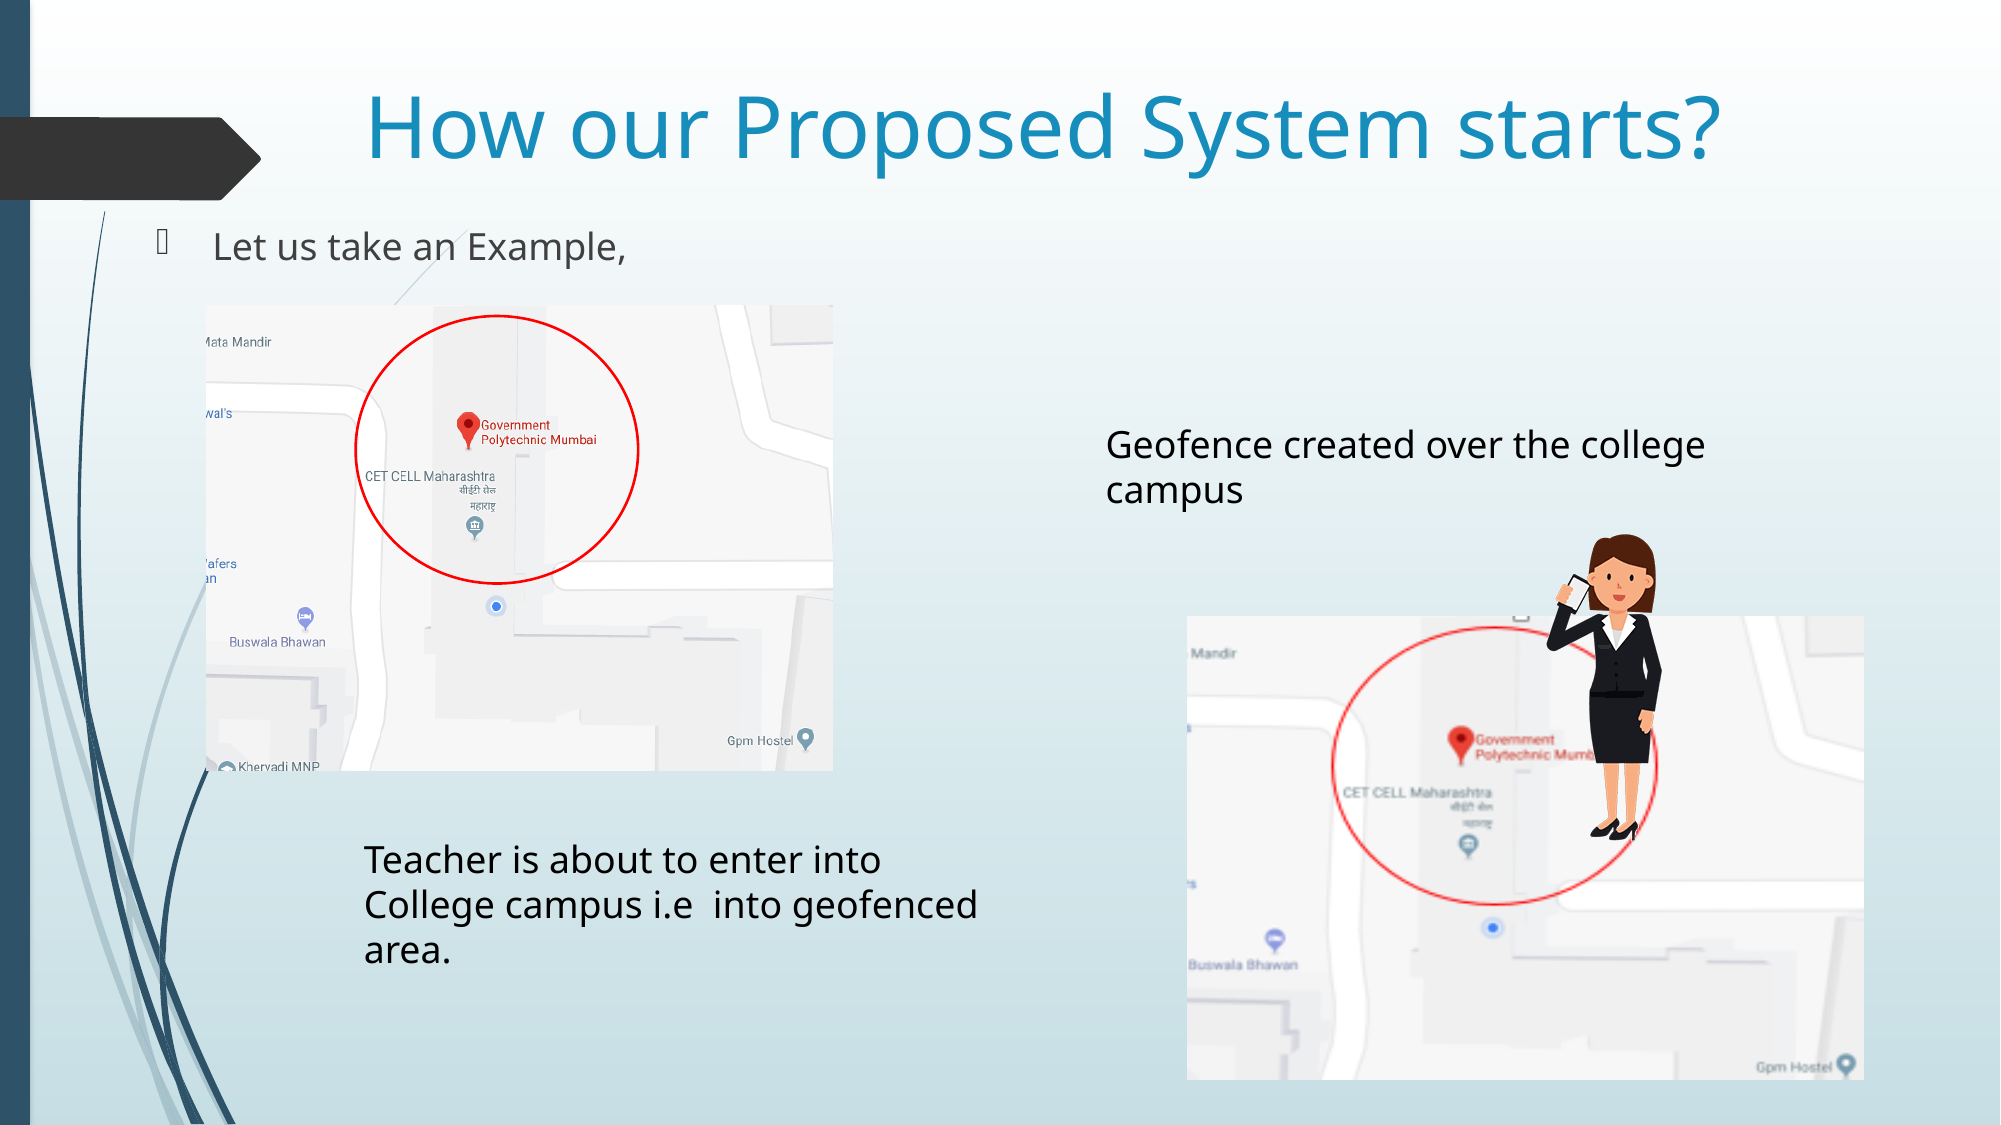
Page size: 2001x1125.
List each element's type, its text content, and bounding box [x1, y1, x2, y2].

list Let us take an Example, [141, 215, 1834, 1080]
title How our Proposed System starts? [349, 65, 1811, 215]
text_box Teacher is about to enter into College campus i.e into geofenced area. [349, 828, 1015, 979]
text_box Geofence created over the college campus [1090, 413, 1811, 519]
picture [1187, 482, 1864, 1081]
picture [206, 305, 833, 771]
